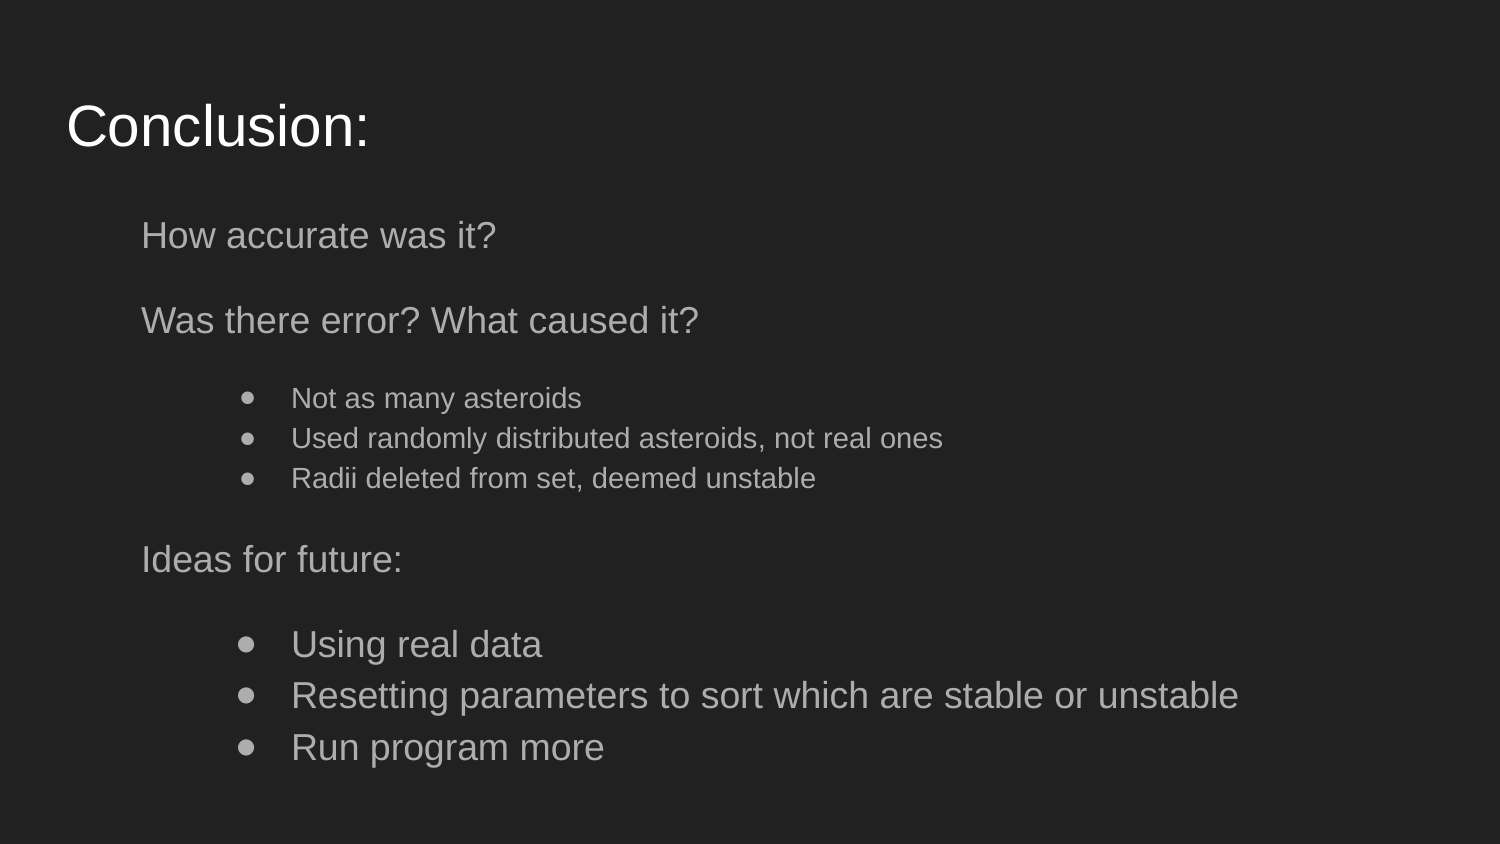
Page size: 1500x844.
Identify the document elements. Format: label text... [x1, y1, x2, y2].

title Conclusion: [51, 72, 1449, 167]
list How accurate was it? Was there error? What caused it? Not as many asteroids Used randomly distributed asteroids, not real ones Radii deleted from set, deemed unstable Ideas for future: Using real data Resetting parameters to sort which are stable or unstable Run program more [51, 189, 1449, 785]
